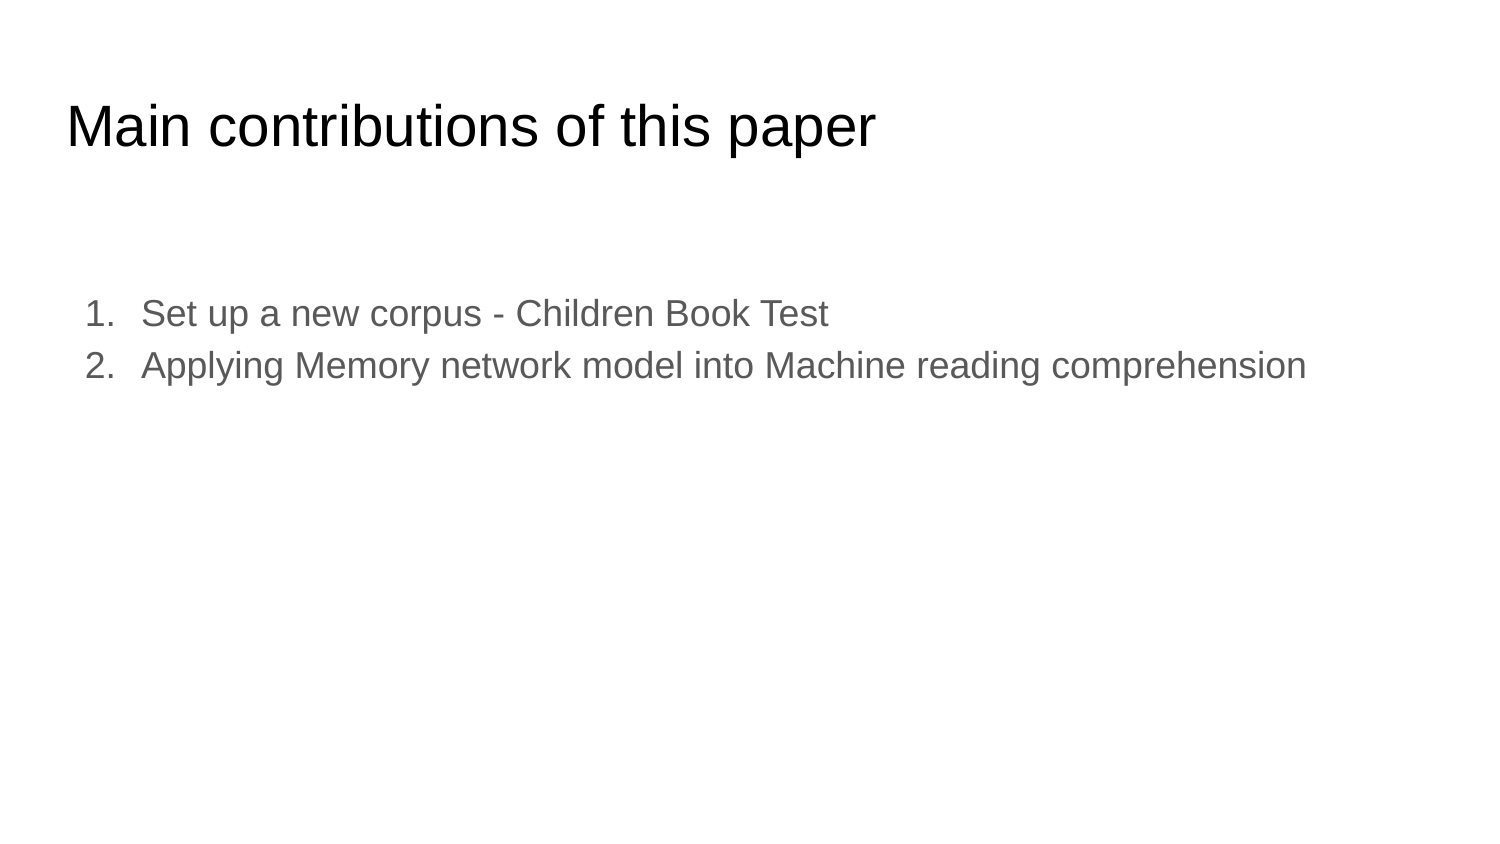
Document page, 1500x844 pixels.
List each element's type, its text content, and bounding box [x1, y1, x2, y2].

list Set up a new corpus - Children Book Test Applying Memory network model into Machine reading comprehension [51, 189, 1449, 750]
title Main contributions of this paper [51, 72, 1449, 167]
